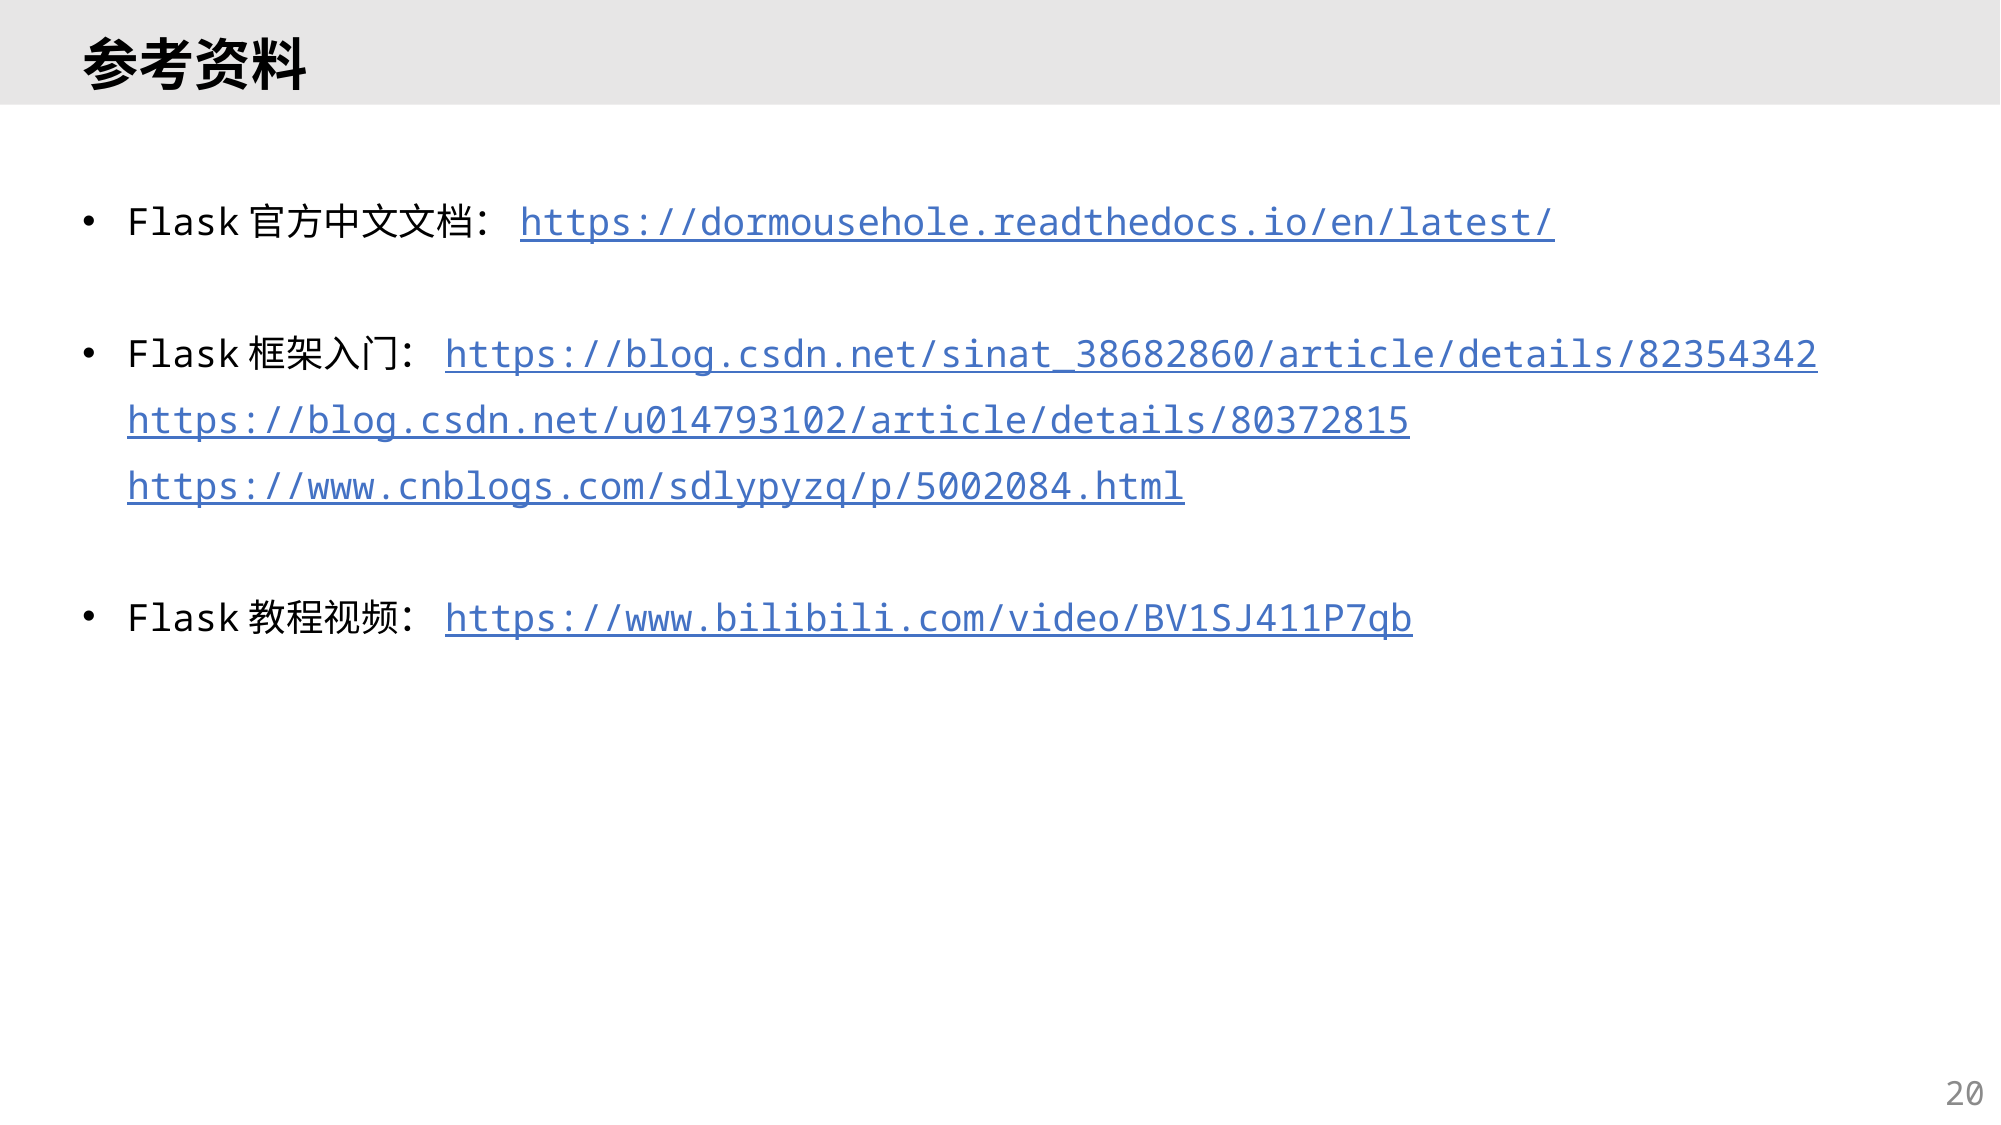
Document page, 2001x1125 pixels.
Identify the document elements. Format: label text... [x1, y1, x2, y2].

list Flask官方中文文档：https://dormousehole.readthedocs.io/en/latest/ Flask框架入门：https://blog.csdn.net/sinat_38682860/article/details/82354342 https://blog.csdn.net/u014793102/article/details/80372815 https://www.cnblogs.com/sdlypyzq/p/5002084.html Flask教程视频：https://www.bilibili.com/video/BV1SJ411P7qb [67, 125, 1945, 1103]
slide_number 20 [1550, 1065, 2000, 1125]
title 参考资料 [67, 16, 1945, 119]
